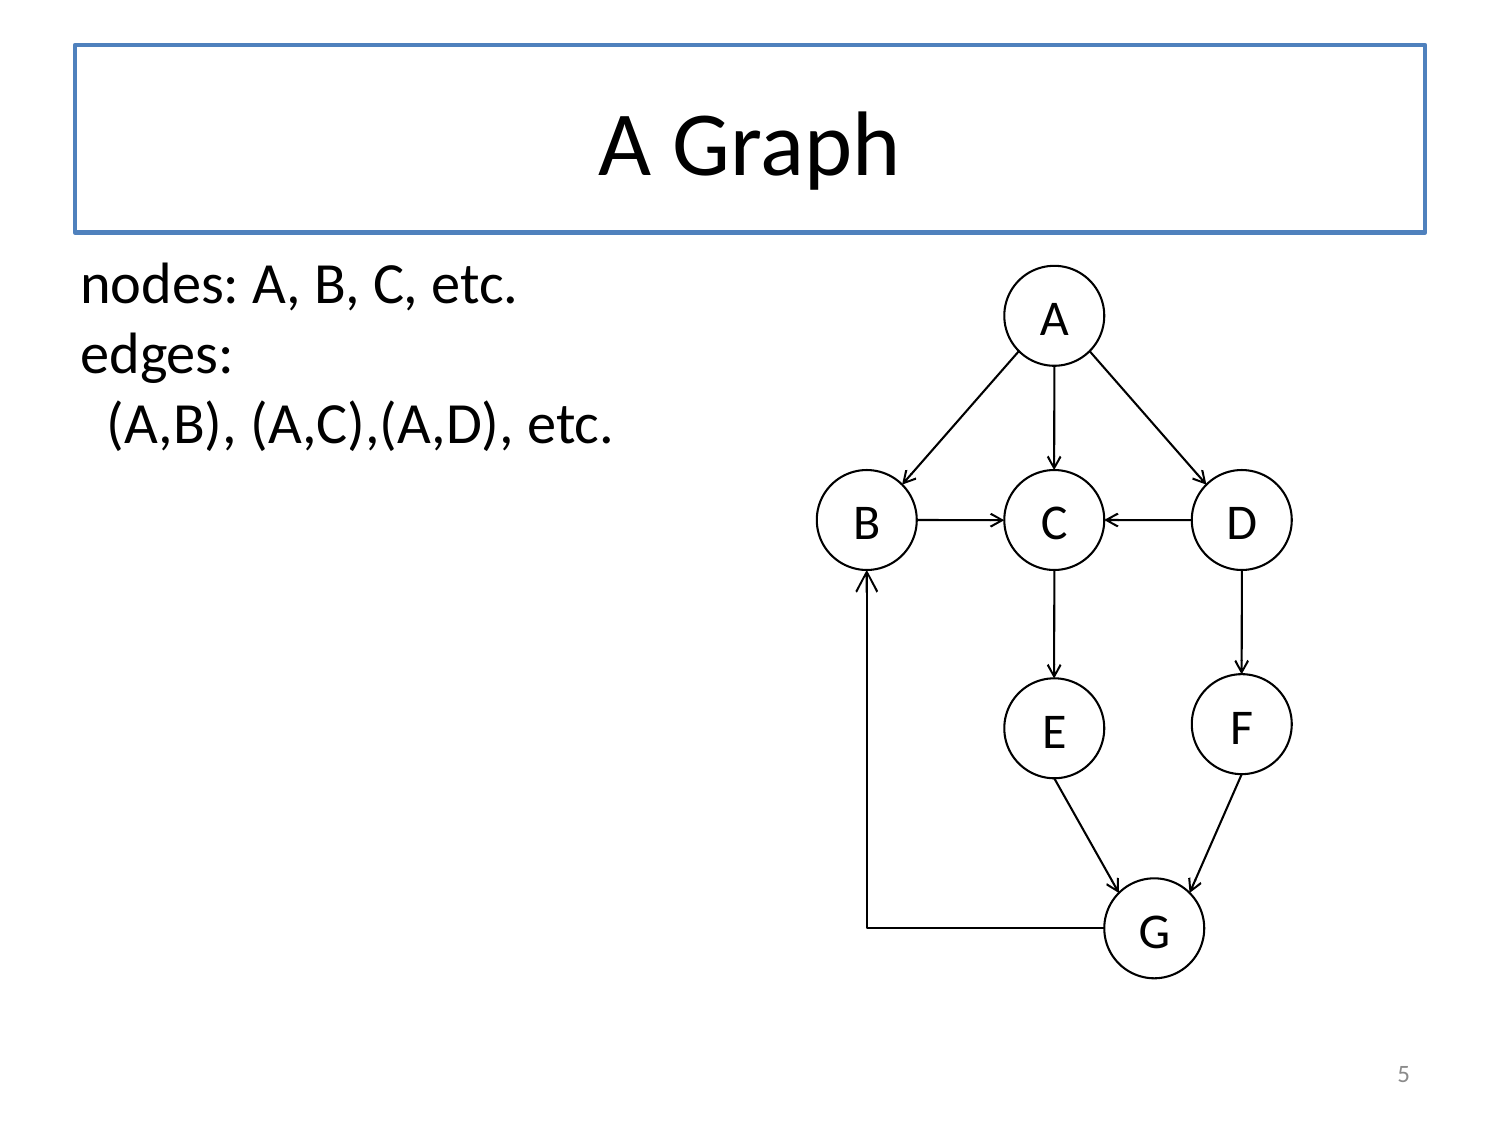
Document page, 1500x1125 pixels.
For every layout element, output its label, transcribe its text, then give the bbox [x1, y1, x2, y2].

text_box nodes: A, B, C, etc. edges: (A,B), (A,C),(A,D), etc. [65, 237, 631, 463]
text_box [816, 265, 1292, 979]
title A Graph [73, 43, 1427, 235]
slide_number 5 [1074, 1042, 1425, 1103]
